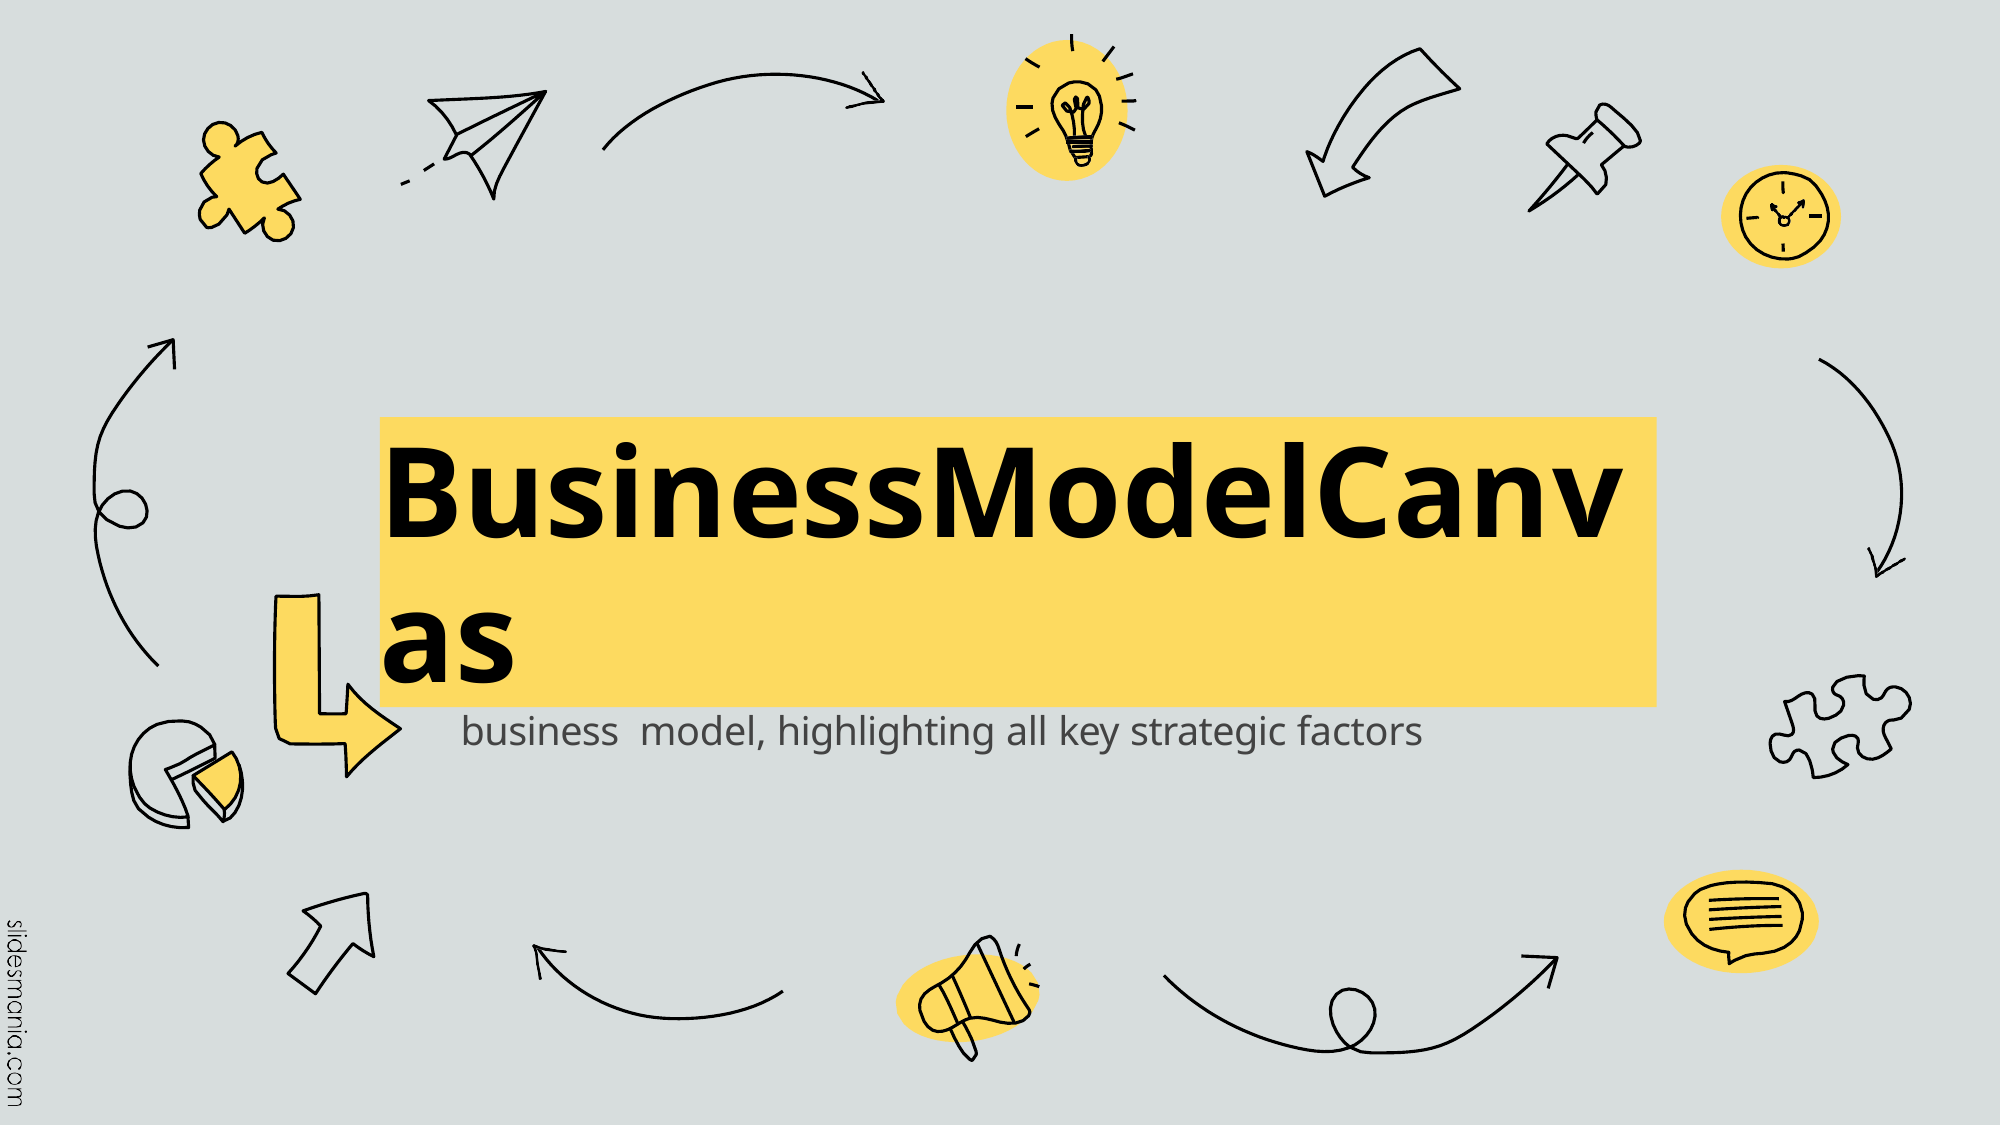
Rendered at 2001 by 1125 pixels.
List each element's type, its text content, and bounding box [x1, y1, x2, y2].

text_box [1663, 869, 1819, 974]
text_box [128, 719, 245, 830]
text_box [601, 71, 885, 152]
text_box [428, 91, 546, 200]
text_box [1835, 194, 1842, 240]
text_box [272, 592, 403, 779]
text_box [197, 120, 303, 243]
text_box [1163, 955, 1558, 1053]
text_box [1738, 170, 1831, 261]
text_box [94, 339, 175, 667]
text_box [1684, 882, 1803, 964]
text_box [1757, 164, 1805, 169]
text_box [531, 943, 785, 1021]
title BusinessModelCanvas [379, 417, 1657, 708]
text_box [895, 934, 1041, 1063]
text_box [1528, 104, 1641, 212]
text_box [1817, 357, 1907, 579]
text_box [1721, 185, 1733, 248]
text_box [1006, 39, 1128, 181]
text_box A business model canvas is a visual representation of a business model, highlighting all key strategic factors [458, 708, 1602, 754]
text_box [1306, 48, 1460, 197]
picture [7, 920, 27, 1106]
text_box [288, 893, 374, 994]
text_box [1050, 80, 1104, 167]
text_box [1770, 675, 1911, 778]
